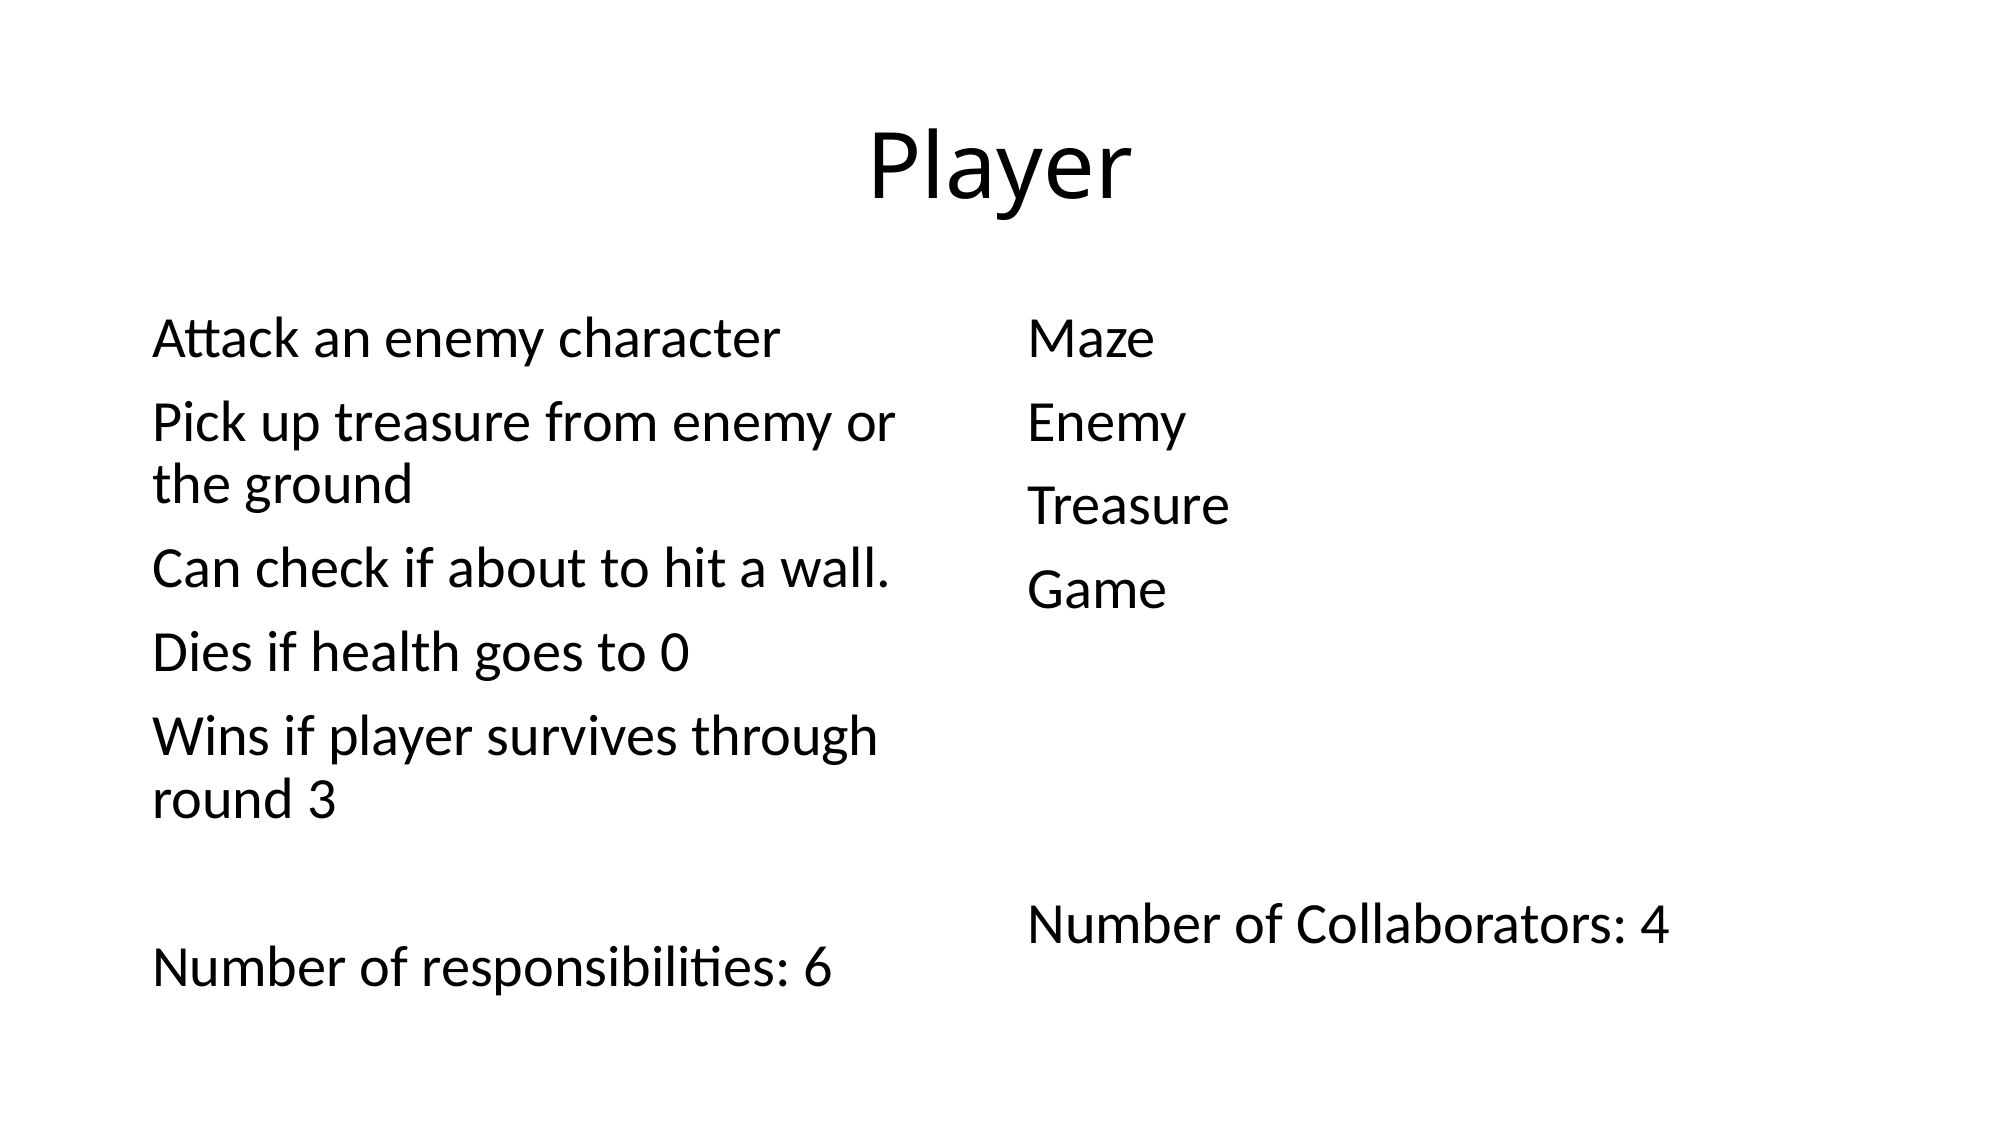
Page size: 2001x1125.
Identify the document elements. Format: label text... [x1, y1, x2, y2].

title Player [137, 59, 1863, 278]
list Attack an enemy character Pick up treasure from enemy or the ground Can check if about to hit a wall. Dies if health goes to 0 Wins if player survives through round 3 Number of responsibilities: 6 [137, 299, 988, 1014]
list Maze Enemy Treasure Game Number of Collaborators: 4 [1012, 299, 1863, 1014]
